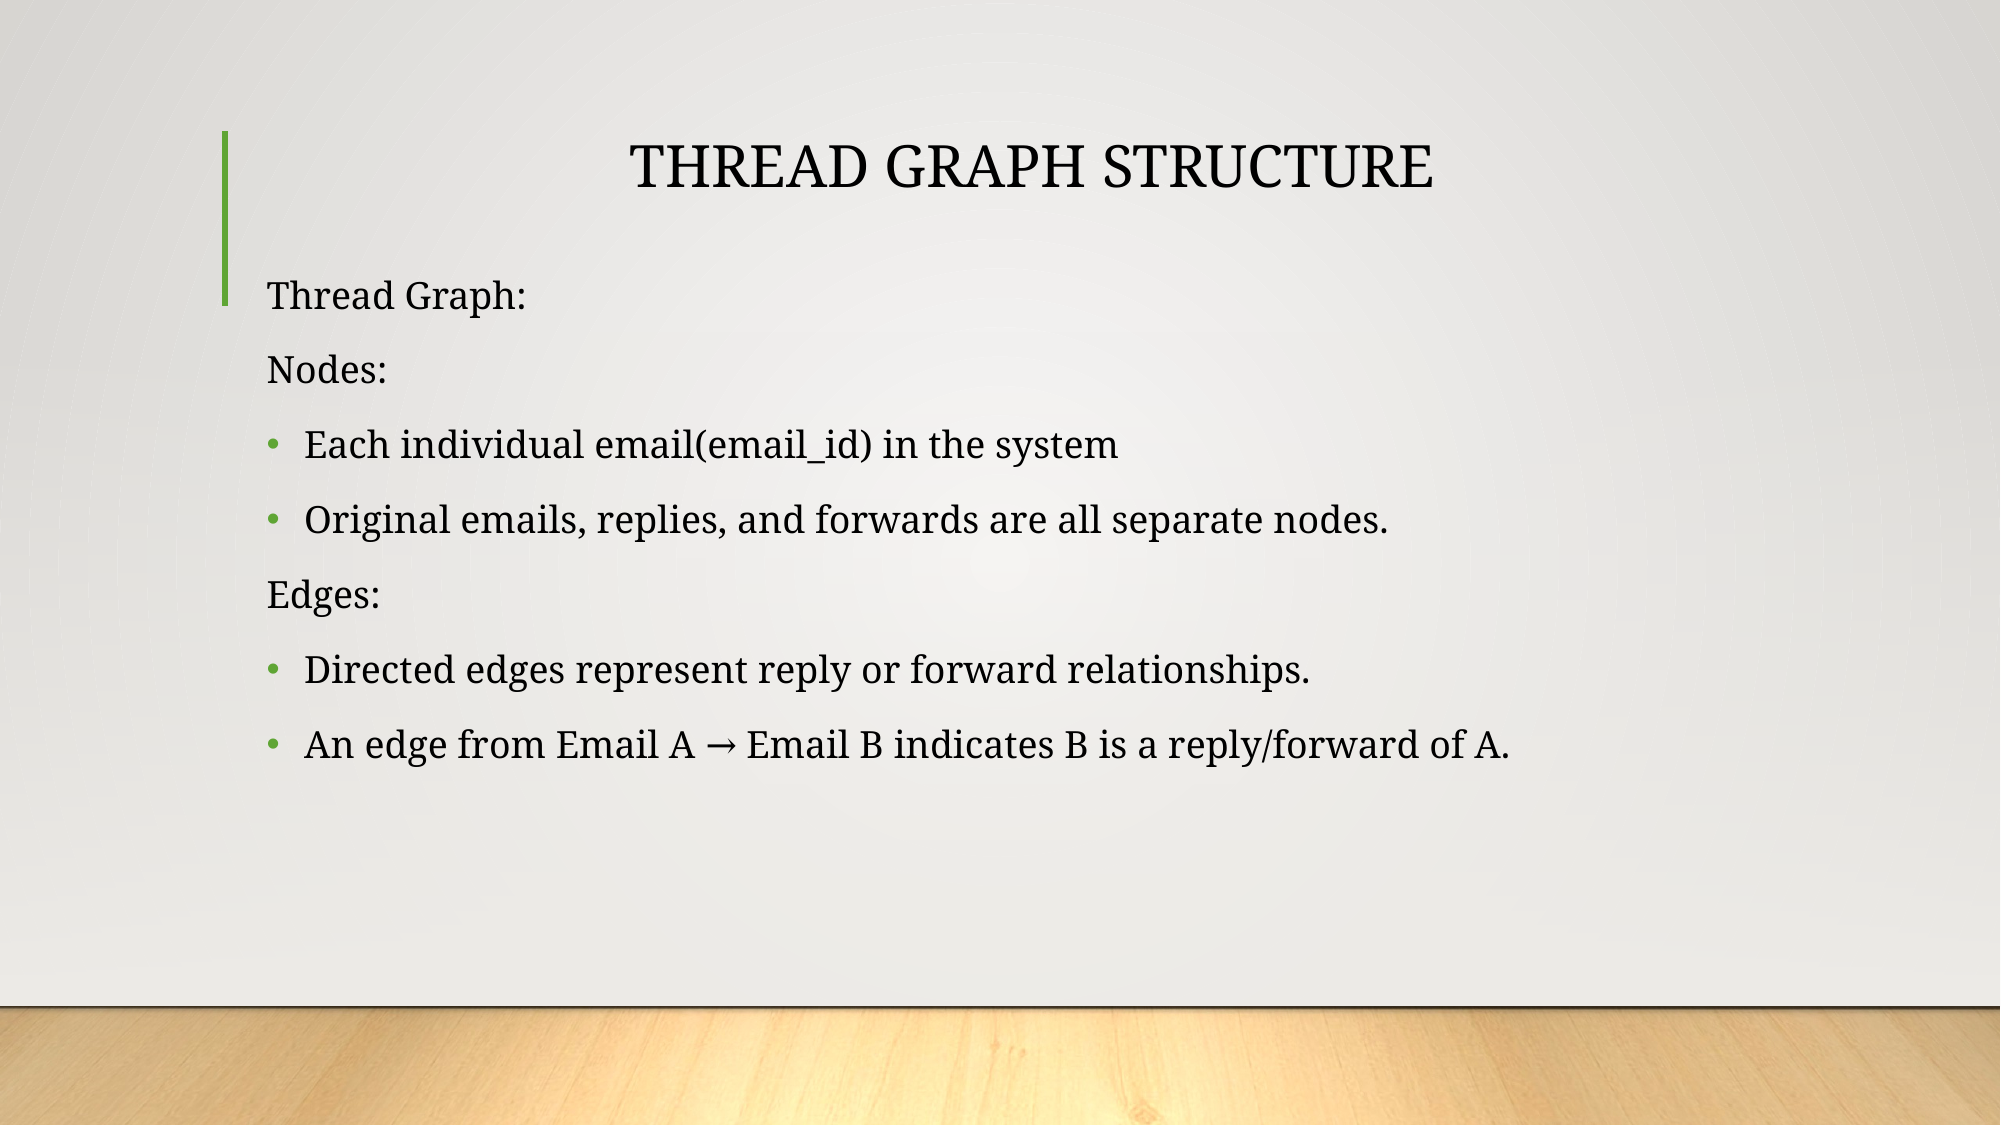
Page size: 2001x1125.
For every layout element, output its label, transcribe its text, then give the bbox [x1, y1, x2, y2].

title THREAD GRAPH STRUCTURE [251, 64, 1814, 208]
list Thread Graph: Nodes: Each individual email(email_id) in the system Original emails, replies, and forwards are all separate nodes. Edges: Directed edges represent reply or forward relationships. An edge from Email A → Email B indicates B is a reply/forward of A. [251, 255, 1814, 897]
picture [0, 1006, 2000, 1125]
